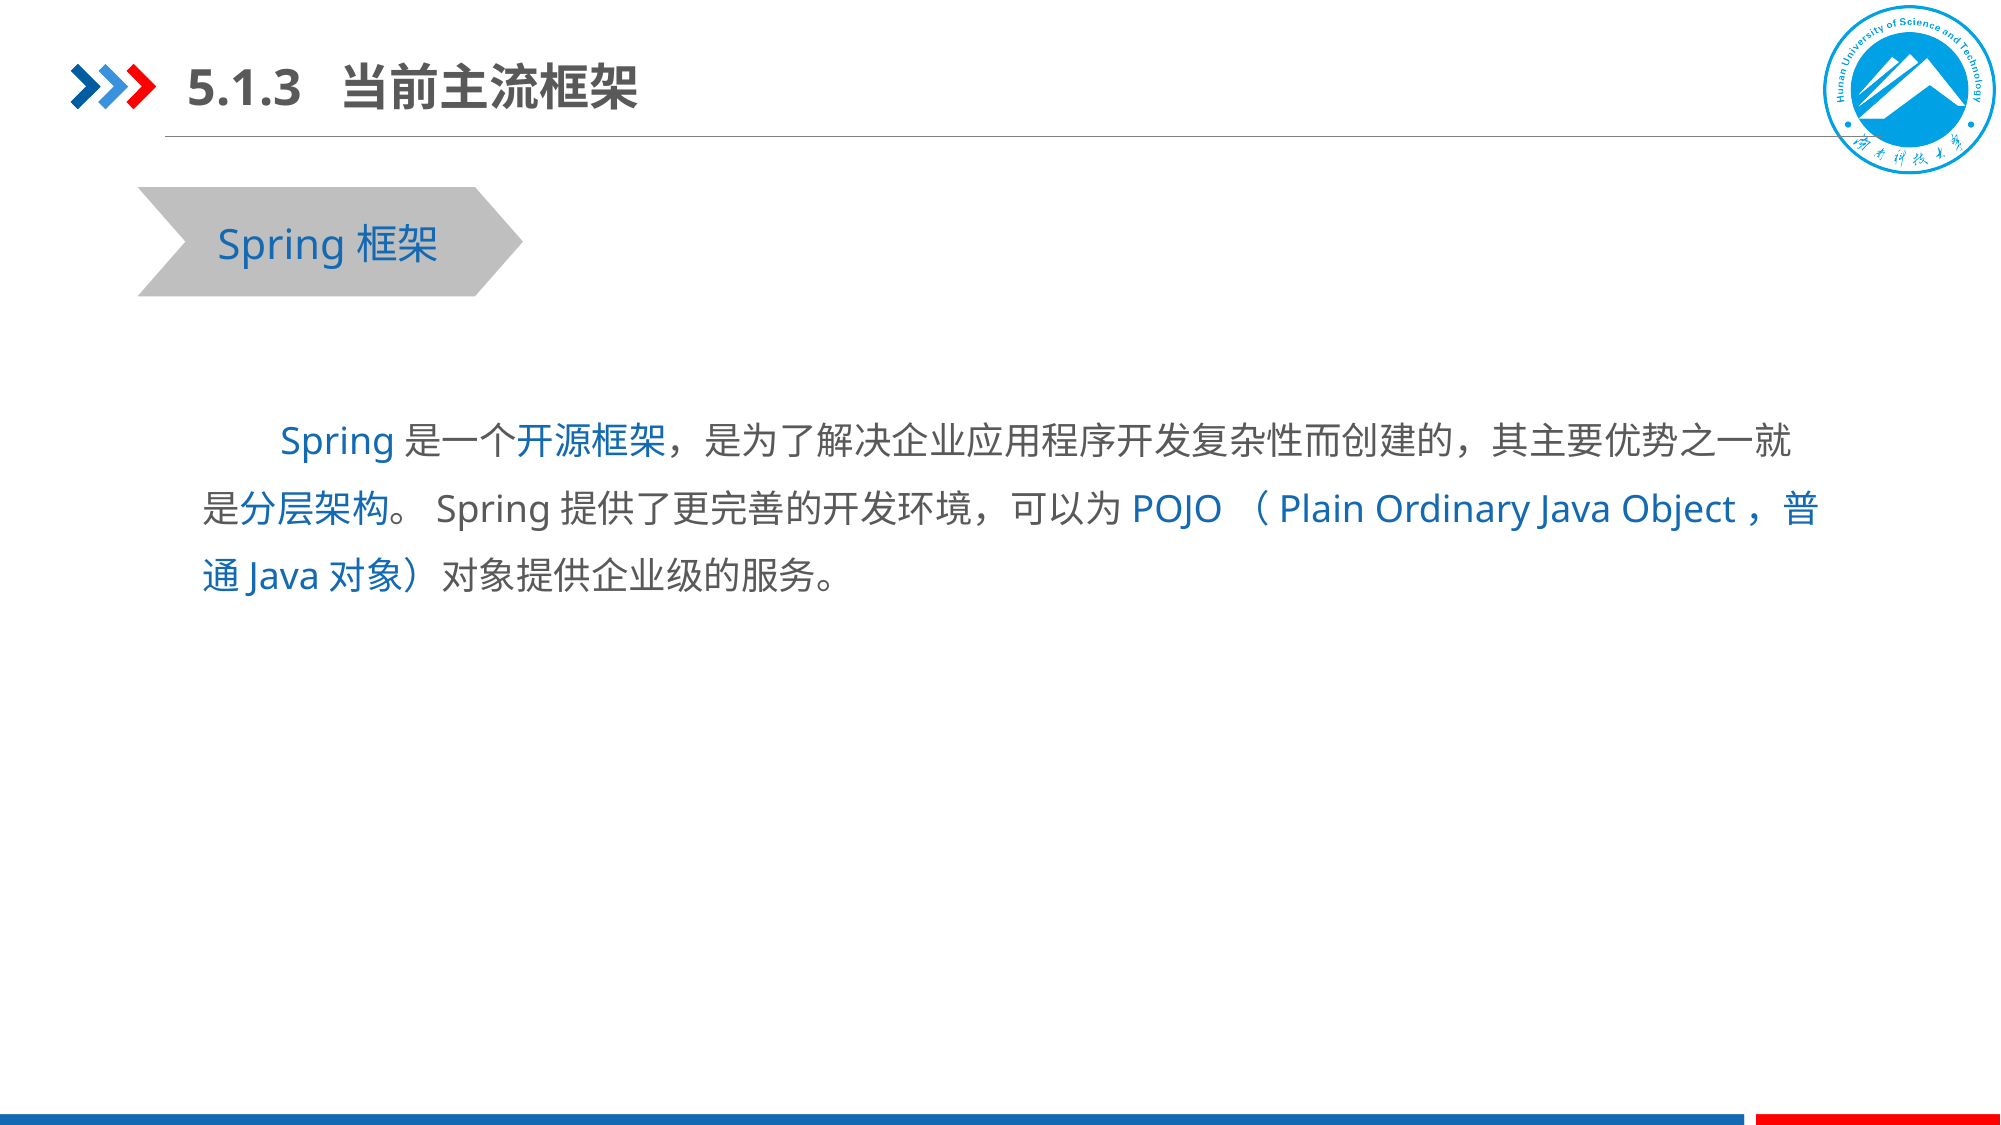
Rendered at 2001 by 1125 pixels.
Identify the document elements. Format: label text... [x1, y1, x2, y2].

picture [1924, 5, 1996, 75]
picture [1870, 56, 1917, 97]
text_box Spring是一个开源框架，是为了解决企业应用程序开发复杂性而创建的，其主要优势之一就是分层架构。Spring提供了更完善的开发环境，可以为POJO（Plain Ordinary Java Object，普通Java对象）对象提供企业级的服务。 [187, 387, 1844, 913]
picture [1827, 9, 1992, 170]
text_box 5.1.3 当前主流框架 [187, 43, 675, 127]
picture [1823, 5, 1895, 76]
picture [1823, 137, 1898, 175]
text_box [137, 187, 523, 297]
picture [1921, 105, 1996, 175]
picture [1823, 104, 1836, 136]
text_box Spring框架 [202, 210, 455, 275]
picture [1867, 59, 1897, 87]
picture [1861, 60, 1963, 118]
